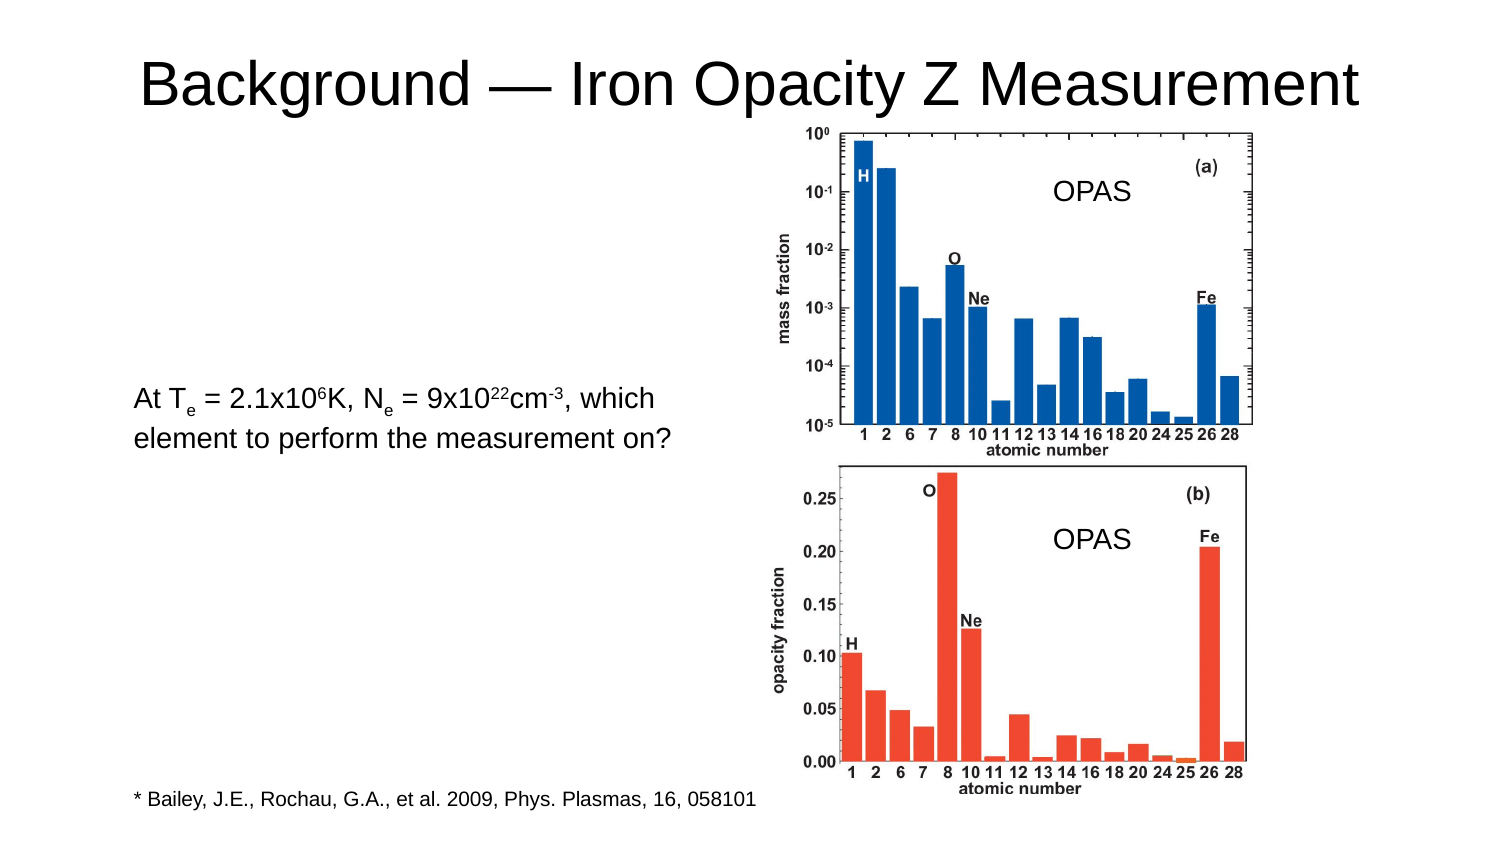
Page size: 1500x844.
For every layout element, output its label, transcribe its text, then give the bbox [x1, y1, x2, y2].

text_box Background — Iron Opacity Z Measurement [0, 28, 1500, 128]
text_box * Bailey, J.E., Rochau, G.A., et al. 2009, Phys. Plasmas, 16, 058101 [118, 770, 782, 820]
picture [771, 127, 1253, 794]
text_box At Te = 2.1x106K, Ne = 9x1022cm-3, which element to perform the measurement on? [118, 364, 702, 506]
